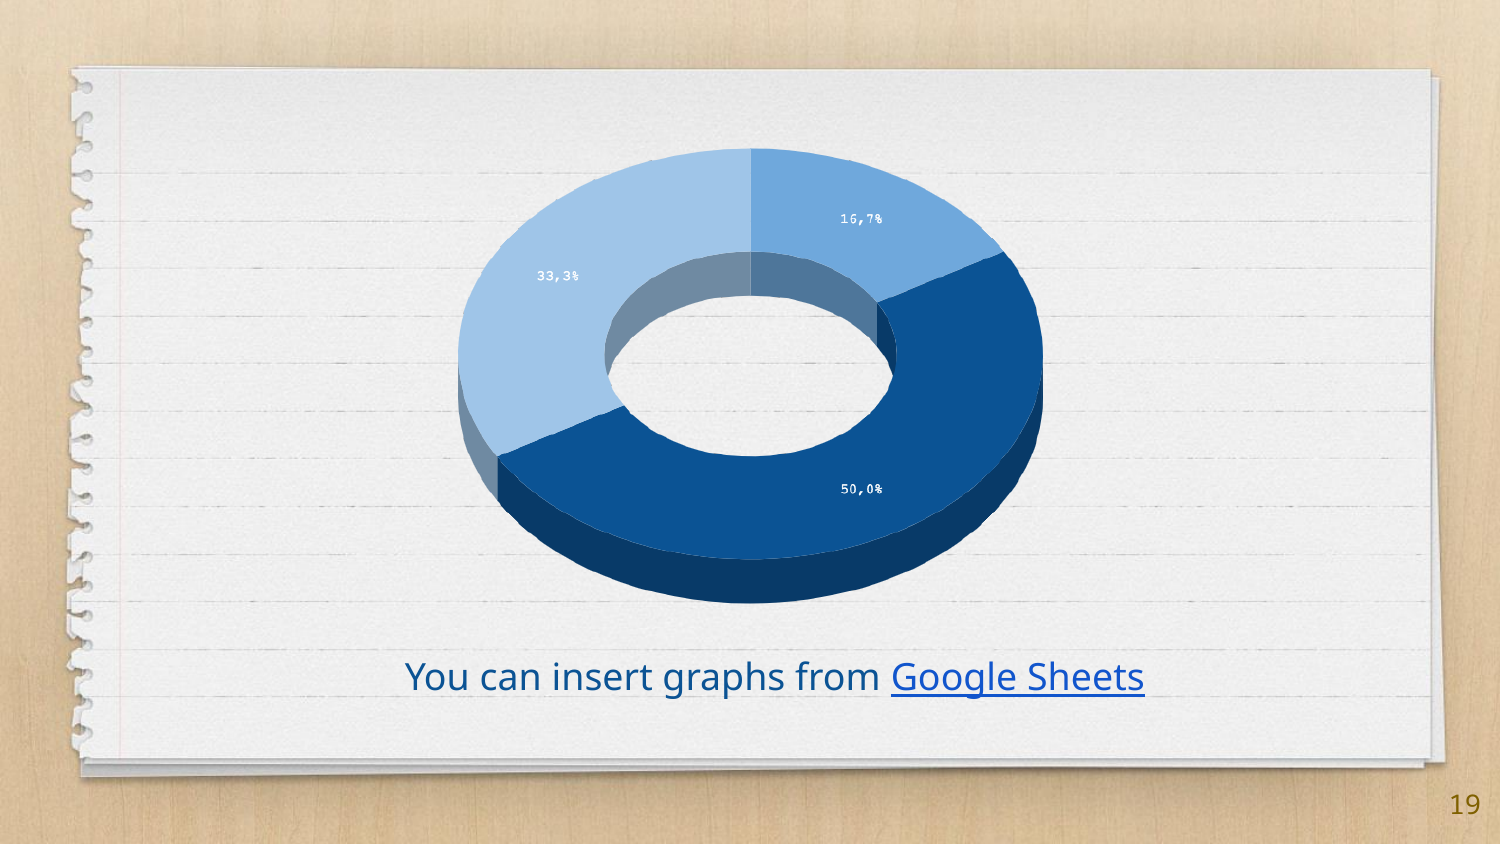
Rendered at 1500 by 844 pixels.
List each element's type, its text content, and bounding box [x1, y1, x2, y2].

list You can insert graphs from Google Sheets [151, 635, 1399, 721]
slide_number 19 [1429, 767, 1500, 844]
picture [0, 0, 1500, 844]
